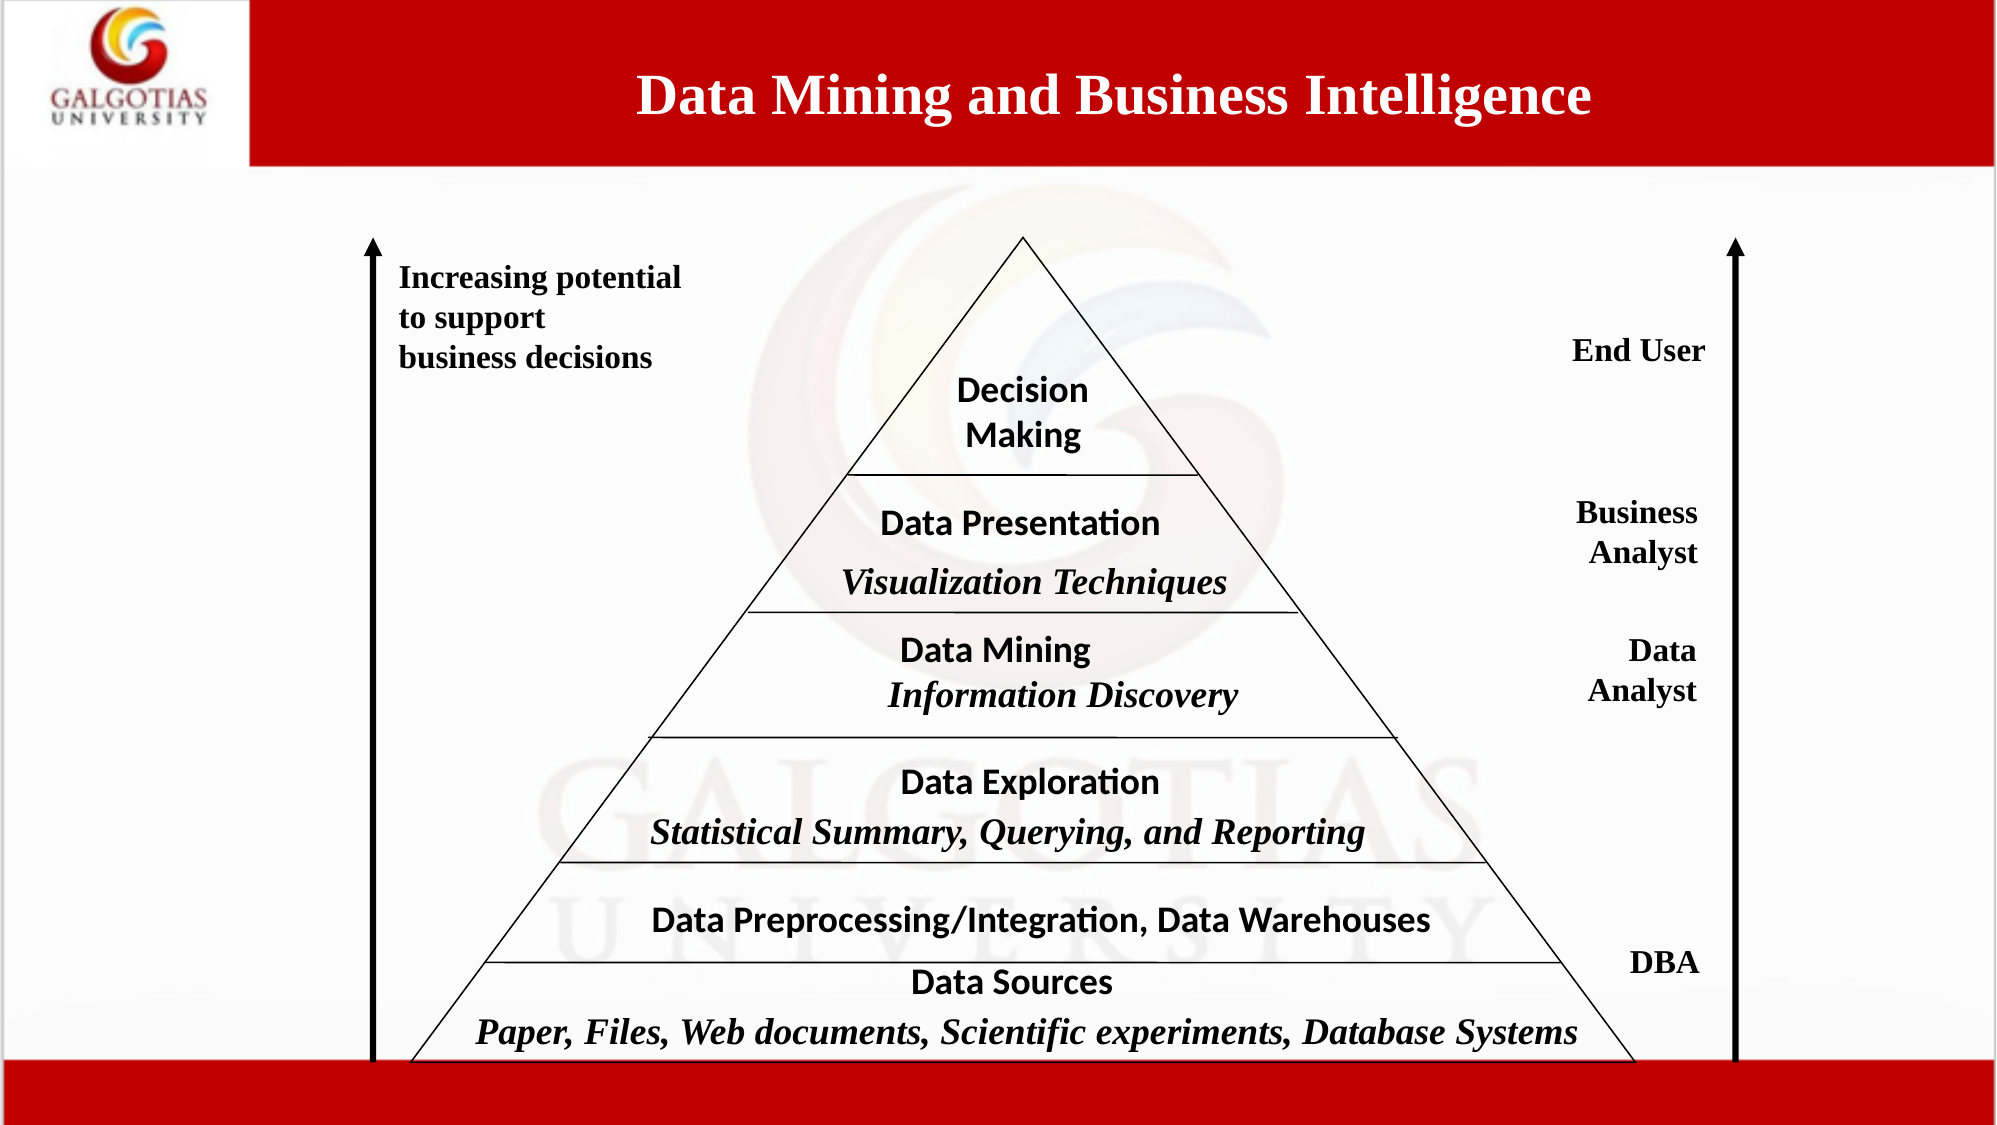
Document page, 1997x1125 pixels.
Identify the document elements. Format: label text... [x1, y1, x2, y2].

text_box Visualization Techniques [825, 549, 1243, 610]
text_box Data Mining [885, 617, 1178, 662]
text_box Data Analyst [1572, 620, 1712, 716]
text_box Data Preprocessing/Integration, Data Warehouses [636, 887, 1447, 948]
text_box Data Sources [896, 949, 1129, 999]
text_box Statistical Summary, Querying, and Reporting [635, 799, 1386, 860]
text_box [366, 237, 380, 1063]
text_box Increasing potential to support business decisions [383, 247, 698, 383]
text_box Data Exploration [838, 749, 1223, 799]
text_box [652, 372, 1394, 737]
text_box [934, 237, 1112, 357]
title Data Mining and Business Intelligence [248, 45, 1997, 138]
text_box Decision Making [923, 357, 1123, 462]
text_box [410, 738, 1636, 1063]
text_box End User [1556, 320, 1721, 376]
text_box Paper, Files, Web documents, Scientific experiments, Database Systems [460, 999, 1629, 1060]
text_box Information Discovery [873, 662, 1255, 723]
text_box Business Analyst [1557, 483, 1713, 578]
text_box [1729, 237, 1742, 1063]
picture [0, 0, 1997, 1125]
text_box Data Presentation [865, 490, 1177, 549]
text_box DBA [1614, 933, 1715, 988]
